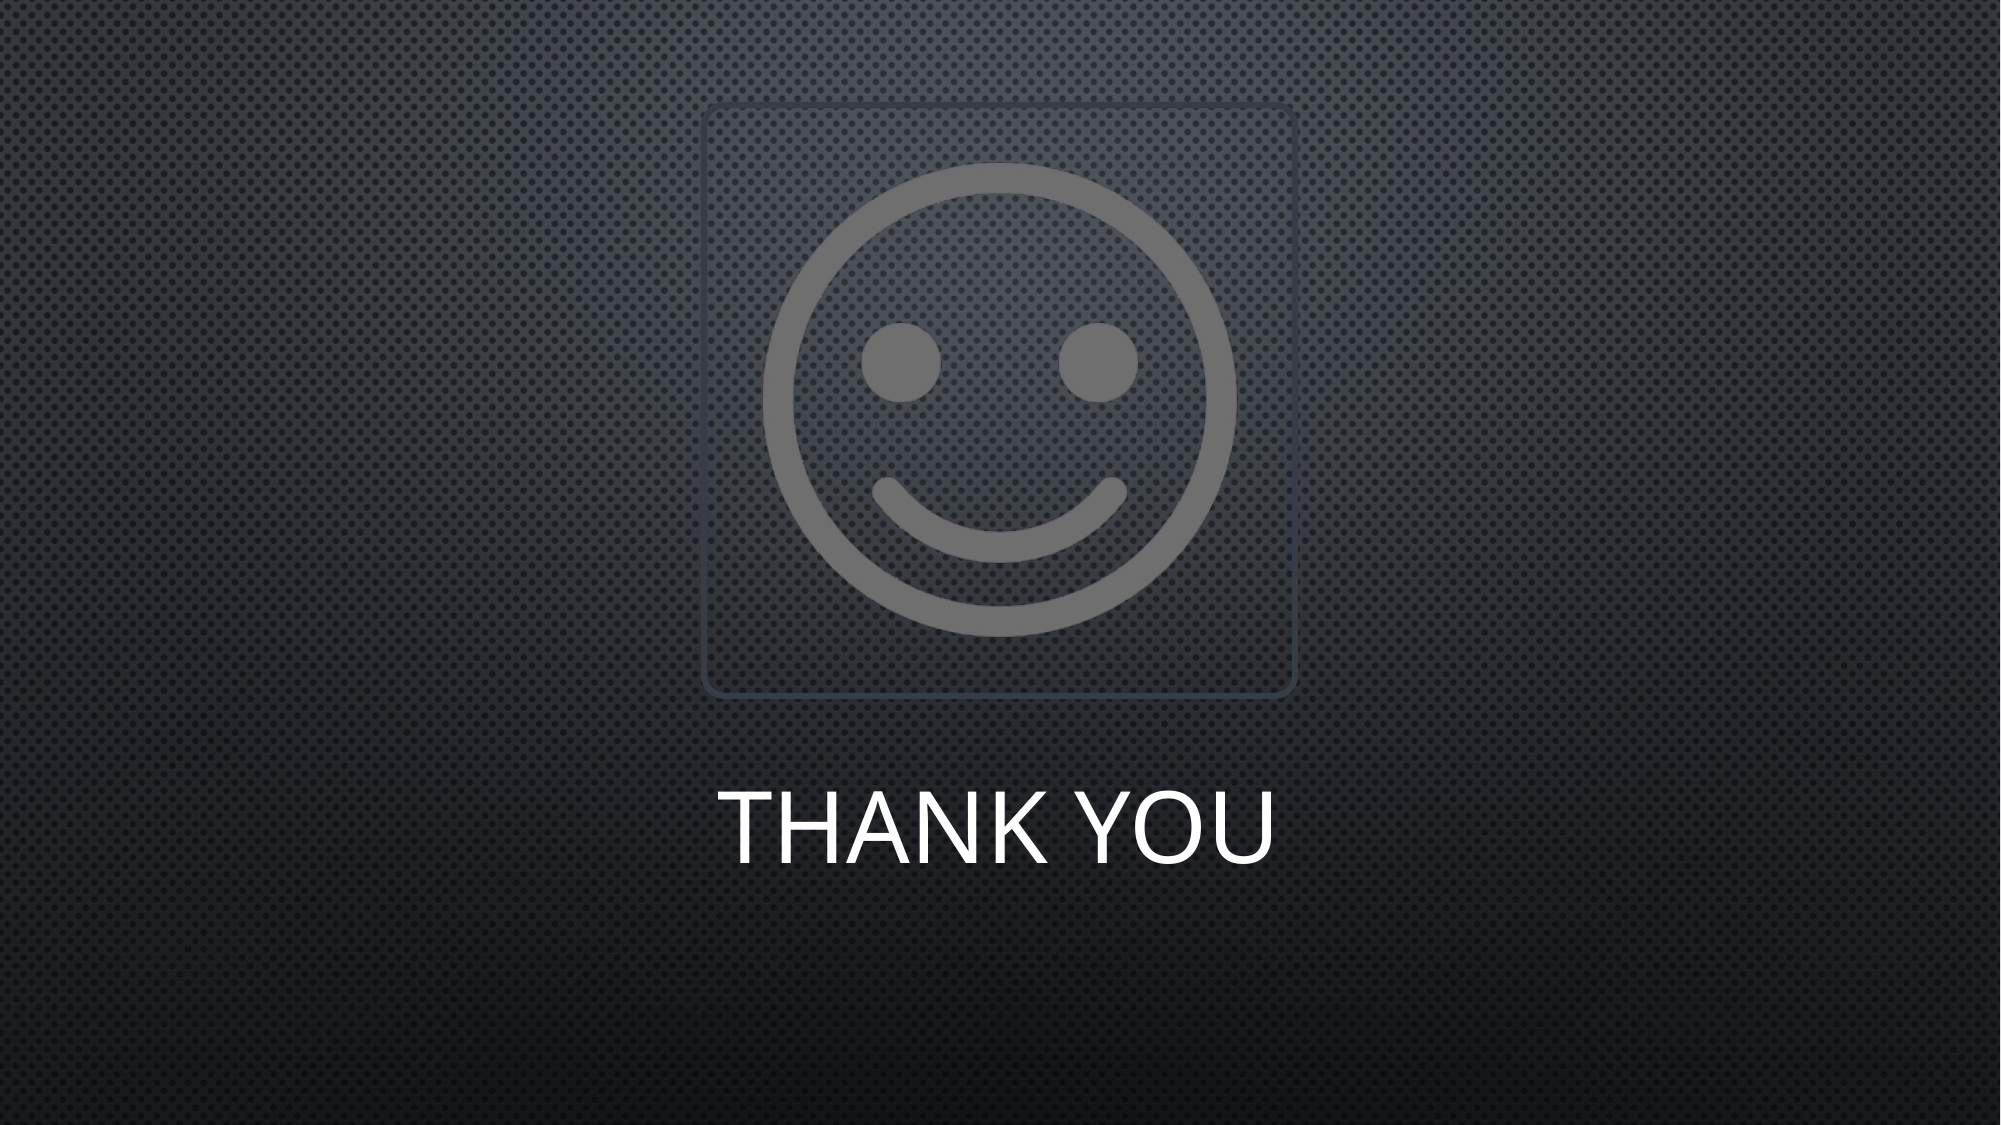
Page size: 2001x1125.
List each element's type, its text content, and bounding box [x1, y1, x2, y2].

picture [703, 104, 1296, 697]
title Thank you [287, 715, 1711, 891]
